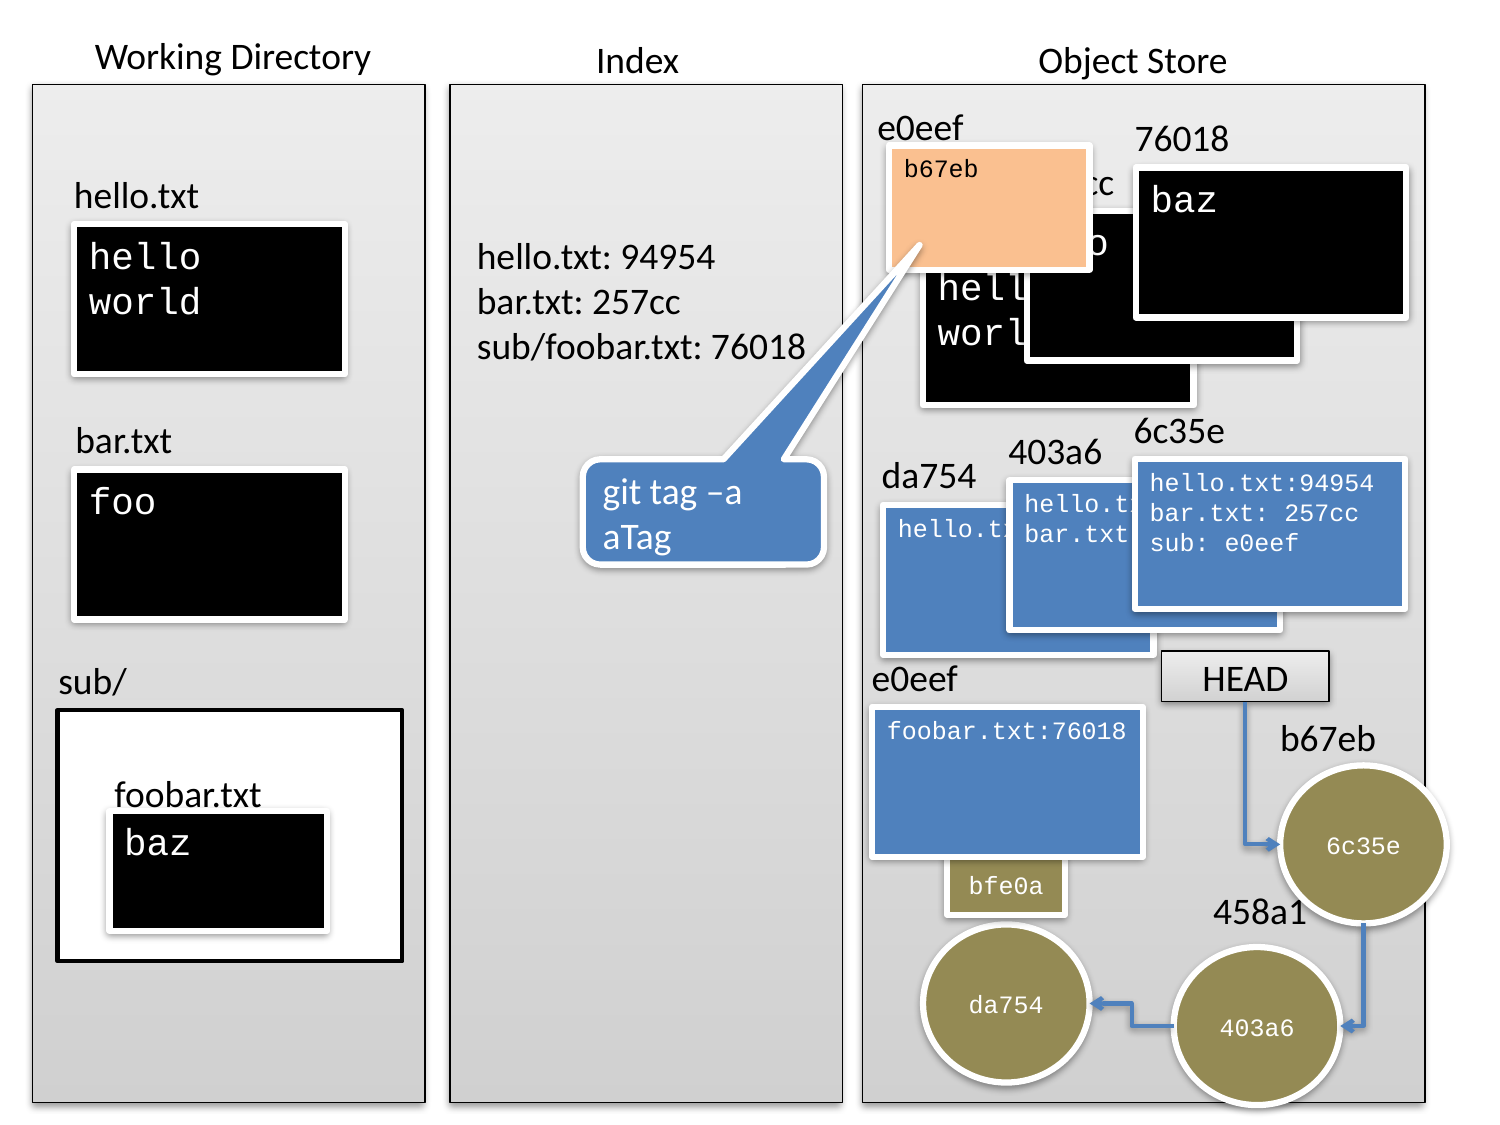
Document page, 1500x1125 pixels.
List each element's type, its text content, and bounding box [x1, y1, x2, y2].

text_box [992, 419, 1281, 631]
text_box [57, 163, 345, 375]
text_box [1118, 106, 1407, 318]
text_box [1089, 1003, 1174, 1027]
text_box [855, 646, 1144, 858]
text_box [95, 762, 328, 932]
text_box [1264, 706, 1447, 924]
text_box HEAD [1161, 650, 1330, 702]
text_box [42, 649, 403, 962]
text_box git tag –a aTag [579, 278, 900, 568]
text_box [922, 864, 1090, 1083]
text_box hello.txt: 94954 bar.txt: 257cc sub/foobar.txt: 76018 [462, 224, 843, 374]
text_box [1300, 962, 1404, 987]
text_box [866, 443, 1154, 655]
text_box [57, 408, 345, 620]
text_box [1191, 755, 1335, 791]
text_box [876, 95, 1090, 271]
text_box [1173, 878, 1341, 1106]
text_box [1117, 397, 1406, 609]
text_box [1009, 149, 1298, 361]
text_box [905, 278, 1194, 406]
